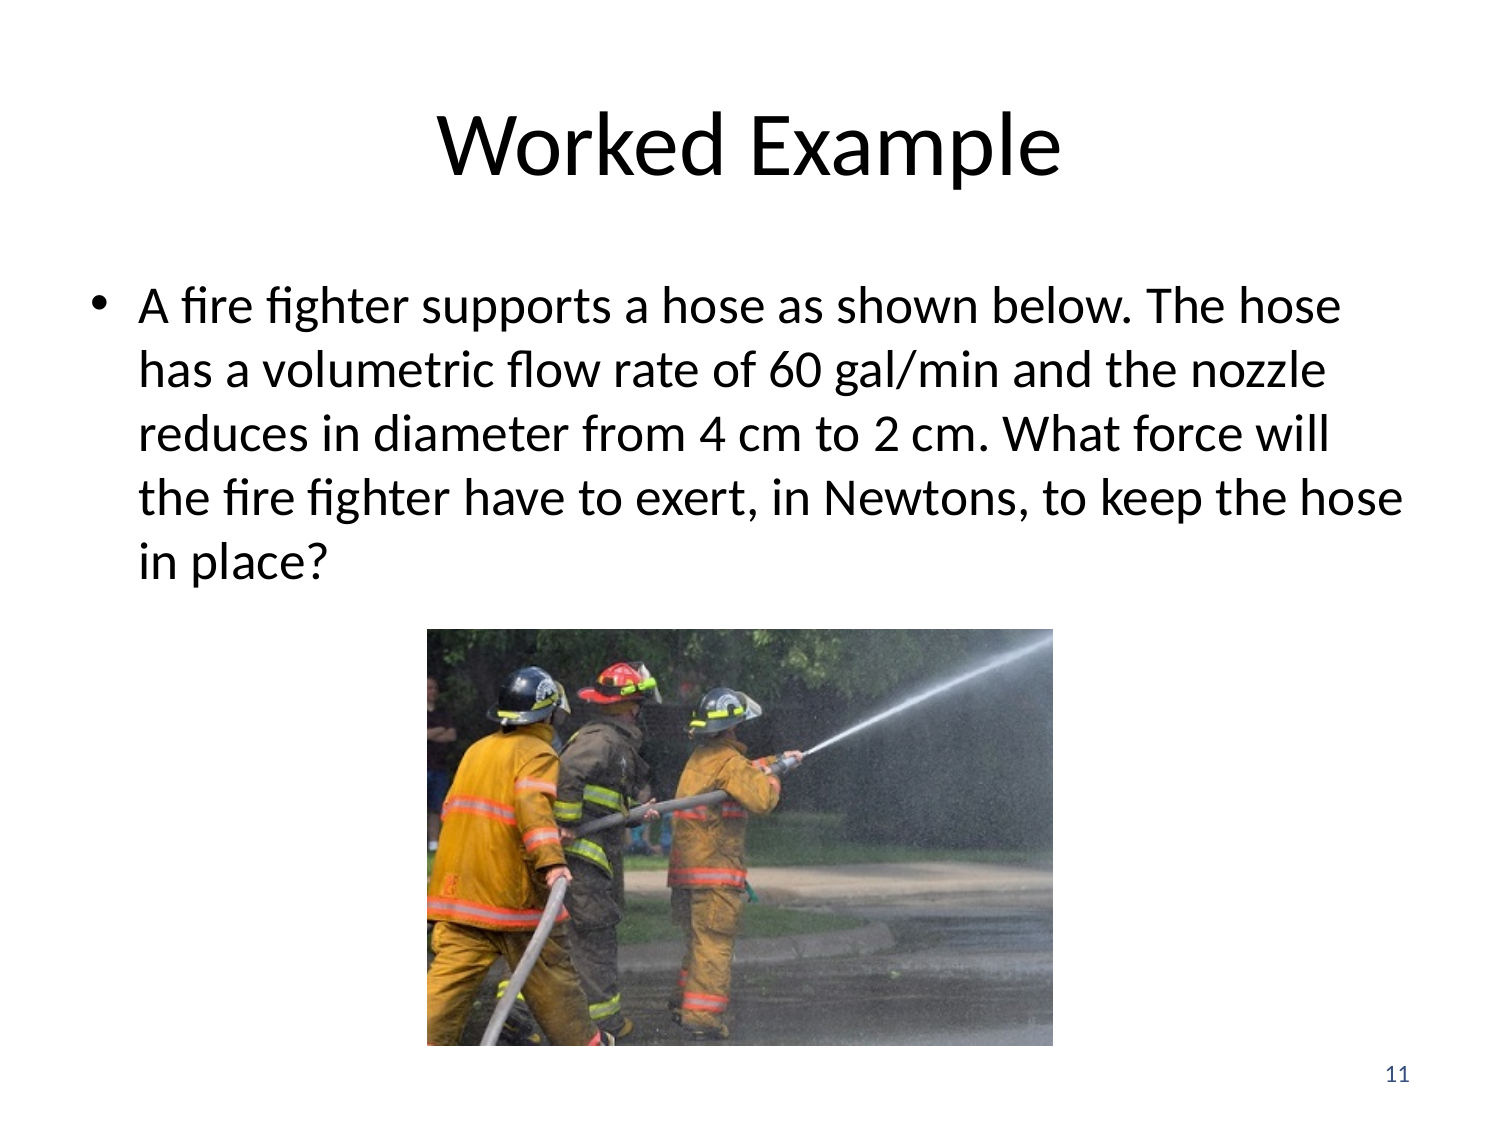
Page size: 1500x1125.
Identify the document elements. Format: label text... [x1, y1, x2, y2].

picture [427, 629, 1053, 1046]
list A fire fighter supports a hose as shown below. The hose has a volumetric flow rate of 60 gal/min and the nozzle reduces in diameter from 4 cm to 2 cm. What force will the fire fighter have to exert, in Newtons, to keep the hose in place? [75, 262, 1425, 600]
slide_number 11 [1074, 1042, 1425, 1103]
title Worked Example [75, 45, 1425, 233]
